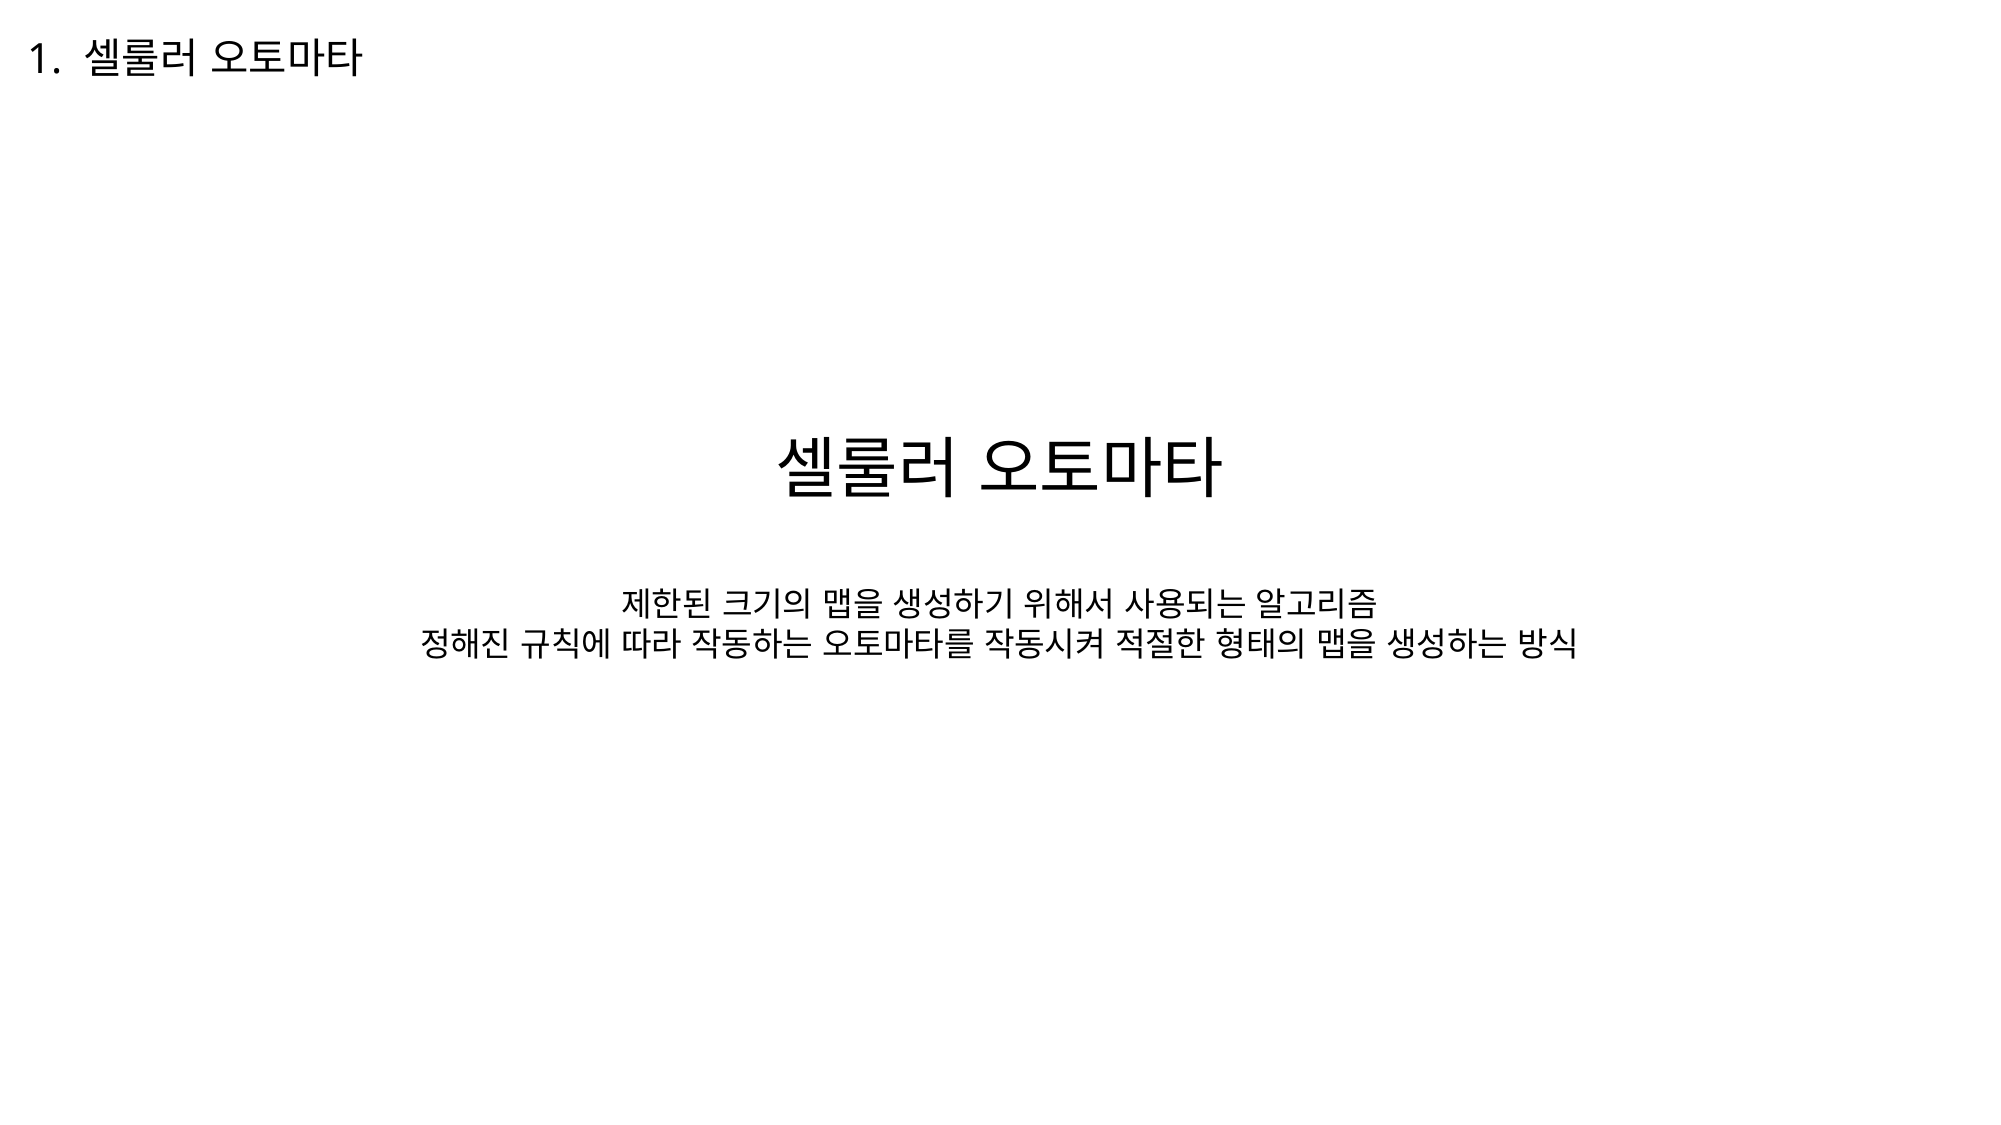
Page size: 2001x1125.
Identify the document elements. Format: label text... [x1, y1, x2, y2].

text_box 제한된 크기의 맵을 생성하기 위해서 사용되는 알고리즘 정해진 규칙에 따라 작동하는 오토마타를 작동시켜 적절한 형태의 맵을 생성하는 방식 [405, 576, 1595, 671]
text_box 셀룰러 오토마타 [760, 418, 1240, 514]
text_box 1. 셀룰러 오토마타 [12, 24, 380, 90]
